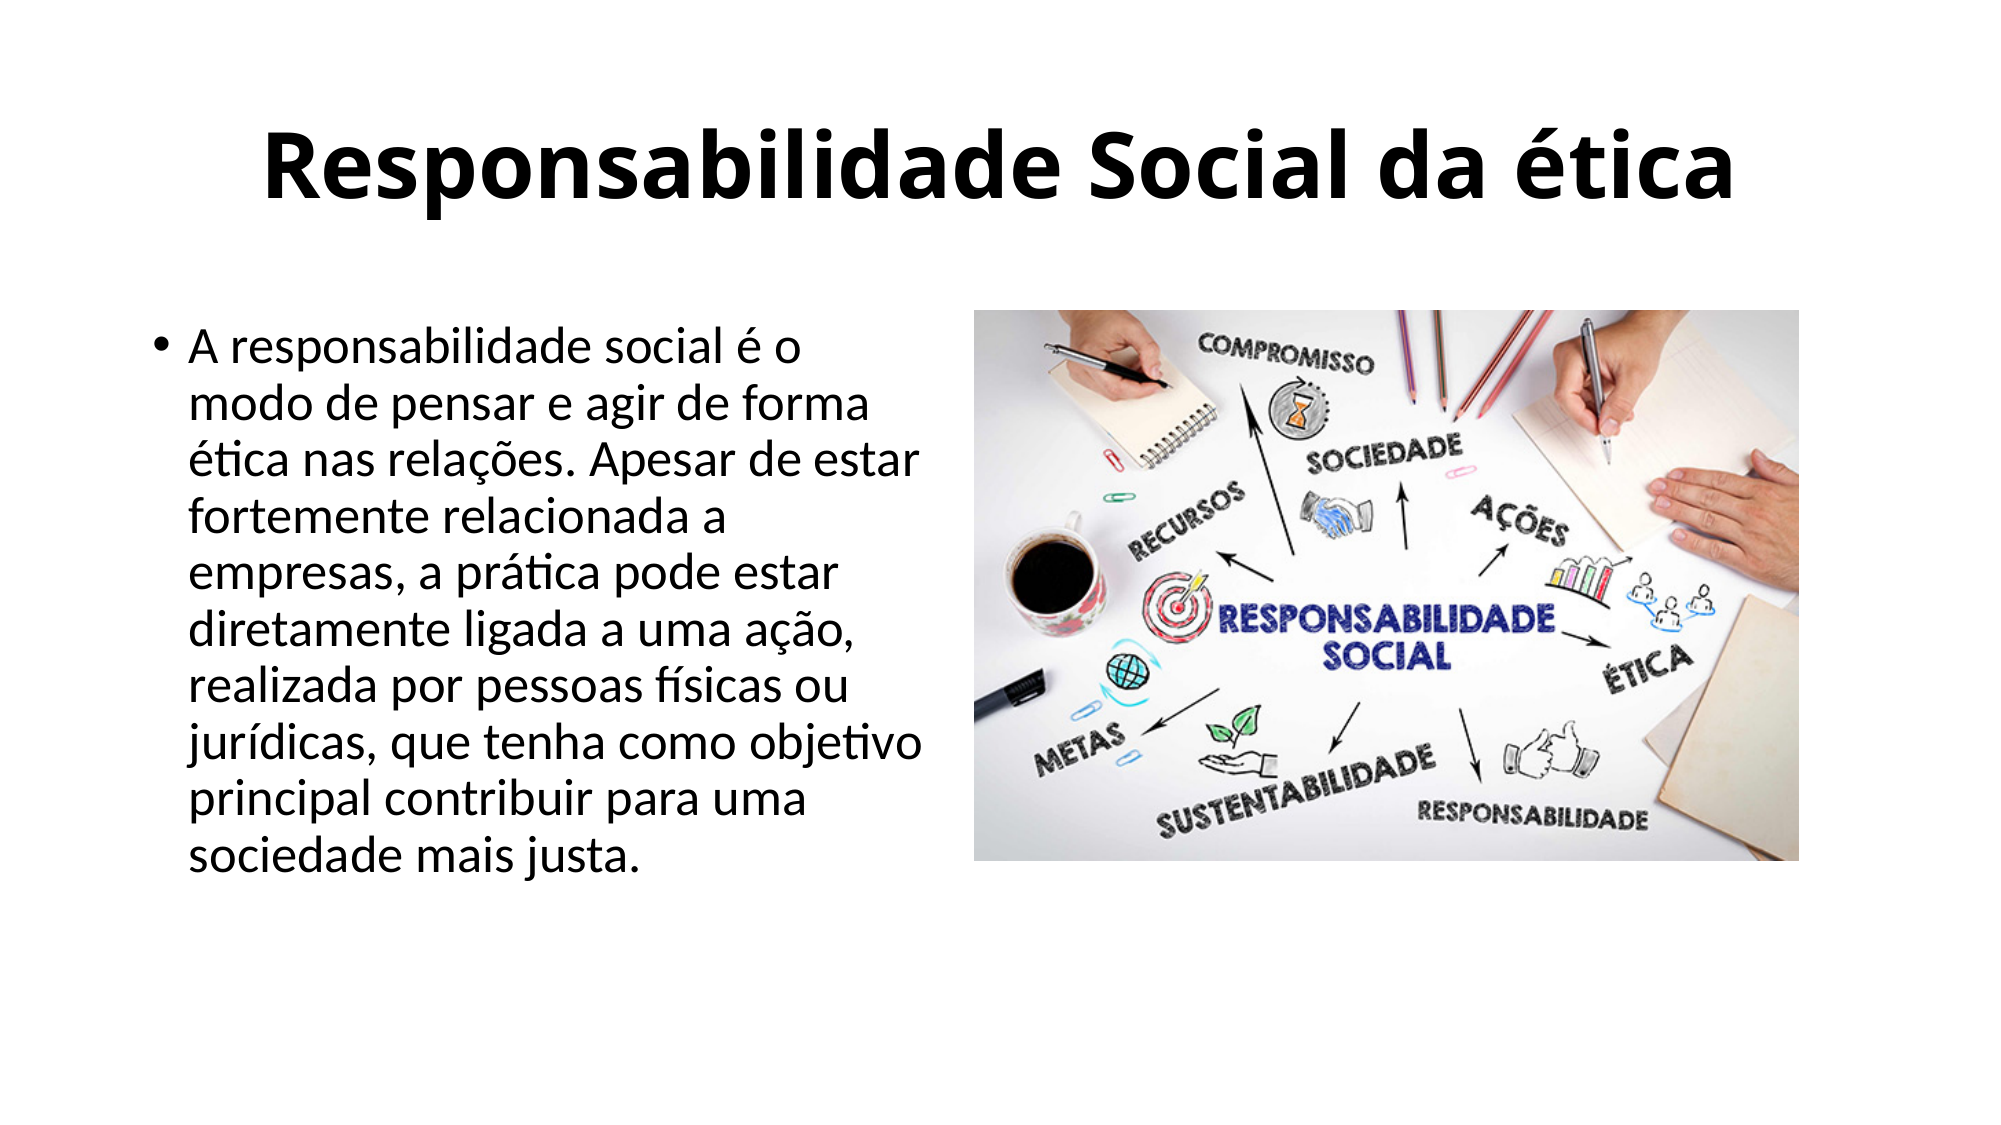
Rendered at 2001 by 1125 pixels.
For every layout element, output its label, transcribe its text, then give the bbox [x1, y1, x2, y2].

list A responsabilidade social é o modo de pensar e agir de forma ética nas relações. Apesar de estar fortemente relacionada a empresas, a prática pode estar diretamente ligada a uma ação, realizada por pessoas físicas ou jurídicas, que tenha como objetivo principal contribuir para uma sociedade mais justa. [137, 310, 939, 903]
title Responsabilidade Social da ética [137, 59, 1863, 278]
picture [974, 310, 1799, 861]
